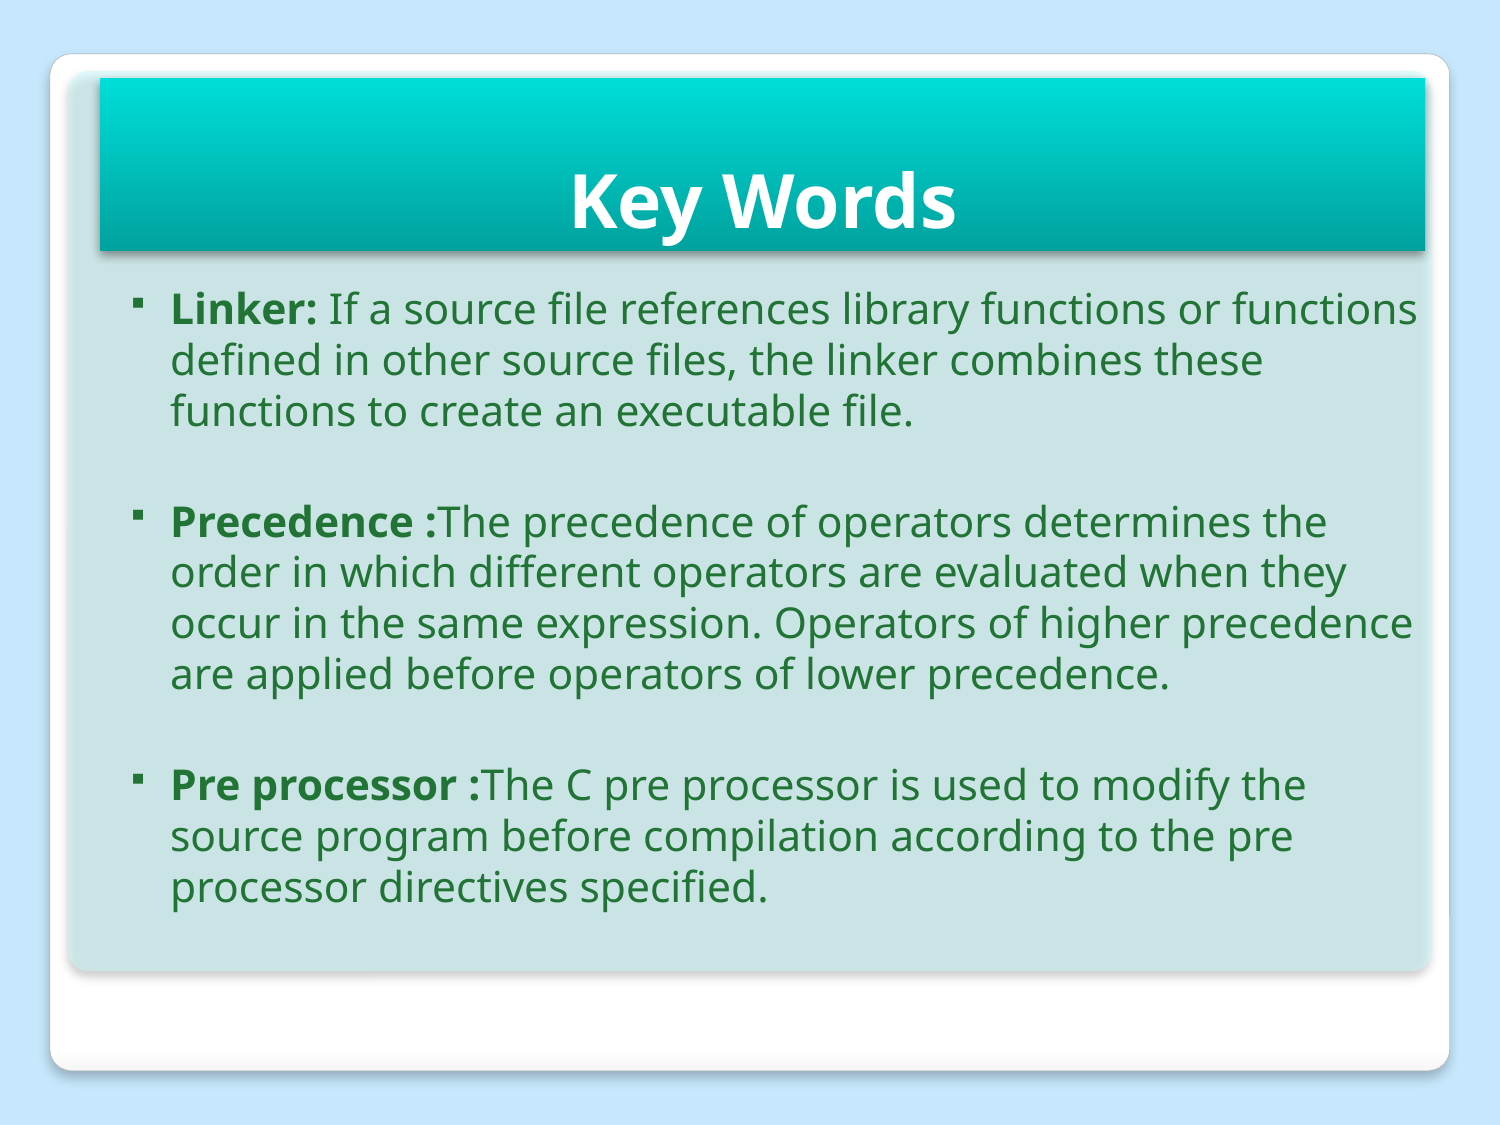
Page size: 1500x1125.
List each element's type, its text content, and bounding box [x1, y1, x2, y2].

list Linker: If a source file references library functions or functions defined in other source files, the linker combines these functions to create an executable file. Precedence :The precedence of operators determines the order in which different operators are evaluated when they occur in the same expression. Operators of higher precedence are applied before operators of lower precedence. Pre processor :The C pre processor is used to modify the source program before compilation according to the pre processor directives specified. [100, 266, 1444, 955]
text_box Key Words [100, 78, 1426, 251]
